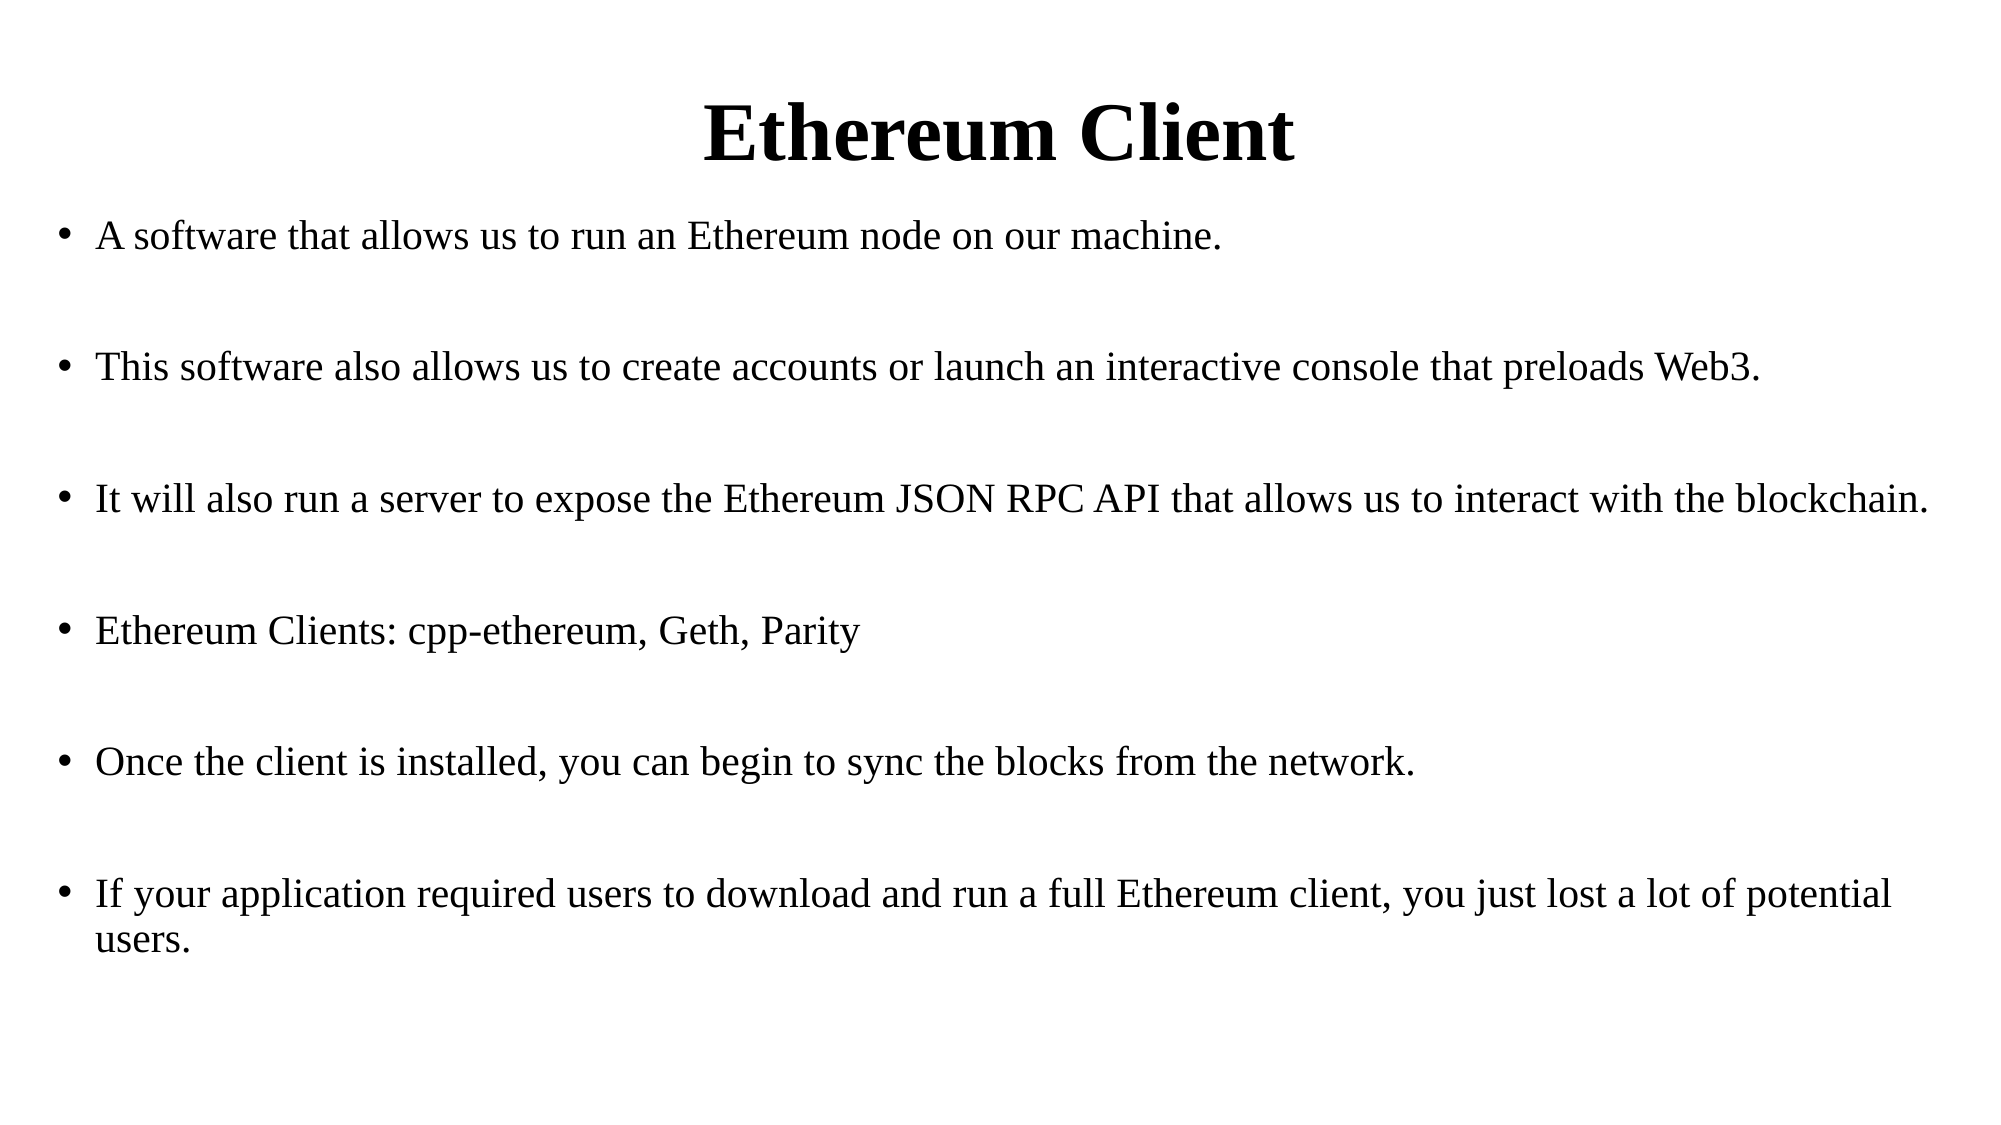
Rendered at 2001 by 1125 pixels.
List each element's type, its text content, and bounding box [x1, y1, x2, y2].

list A software that allows us to run an Ethereum node on our machine. This software also allows us to create accounts or launch an interactive console that preloads Web3. It will also run a server to expose the Ethereum JSON RPC API that allows us to interact with the blockchain. Ethereum Clients: cpp-ethereum, Geth, Parity Once the client is installed, you can begin to sync the blocks from the network. If your application required users to download and run a full Ethereum client, you just lost a lot of potential users. [42, 205, 1971, 1075]
title Ethereum Client [137, 50, 1863, 190]
